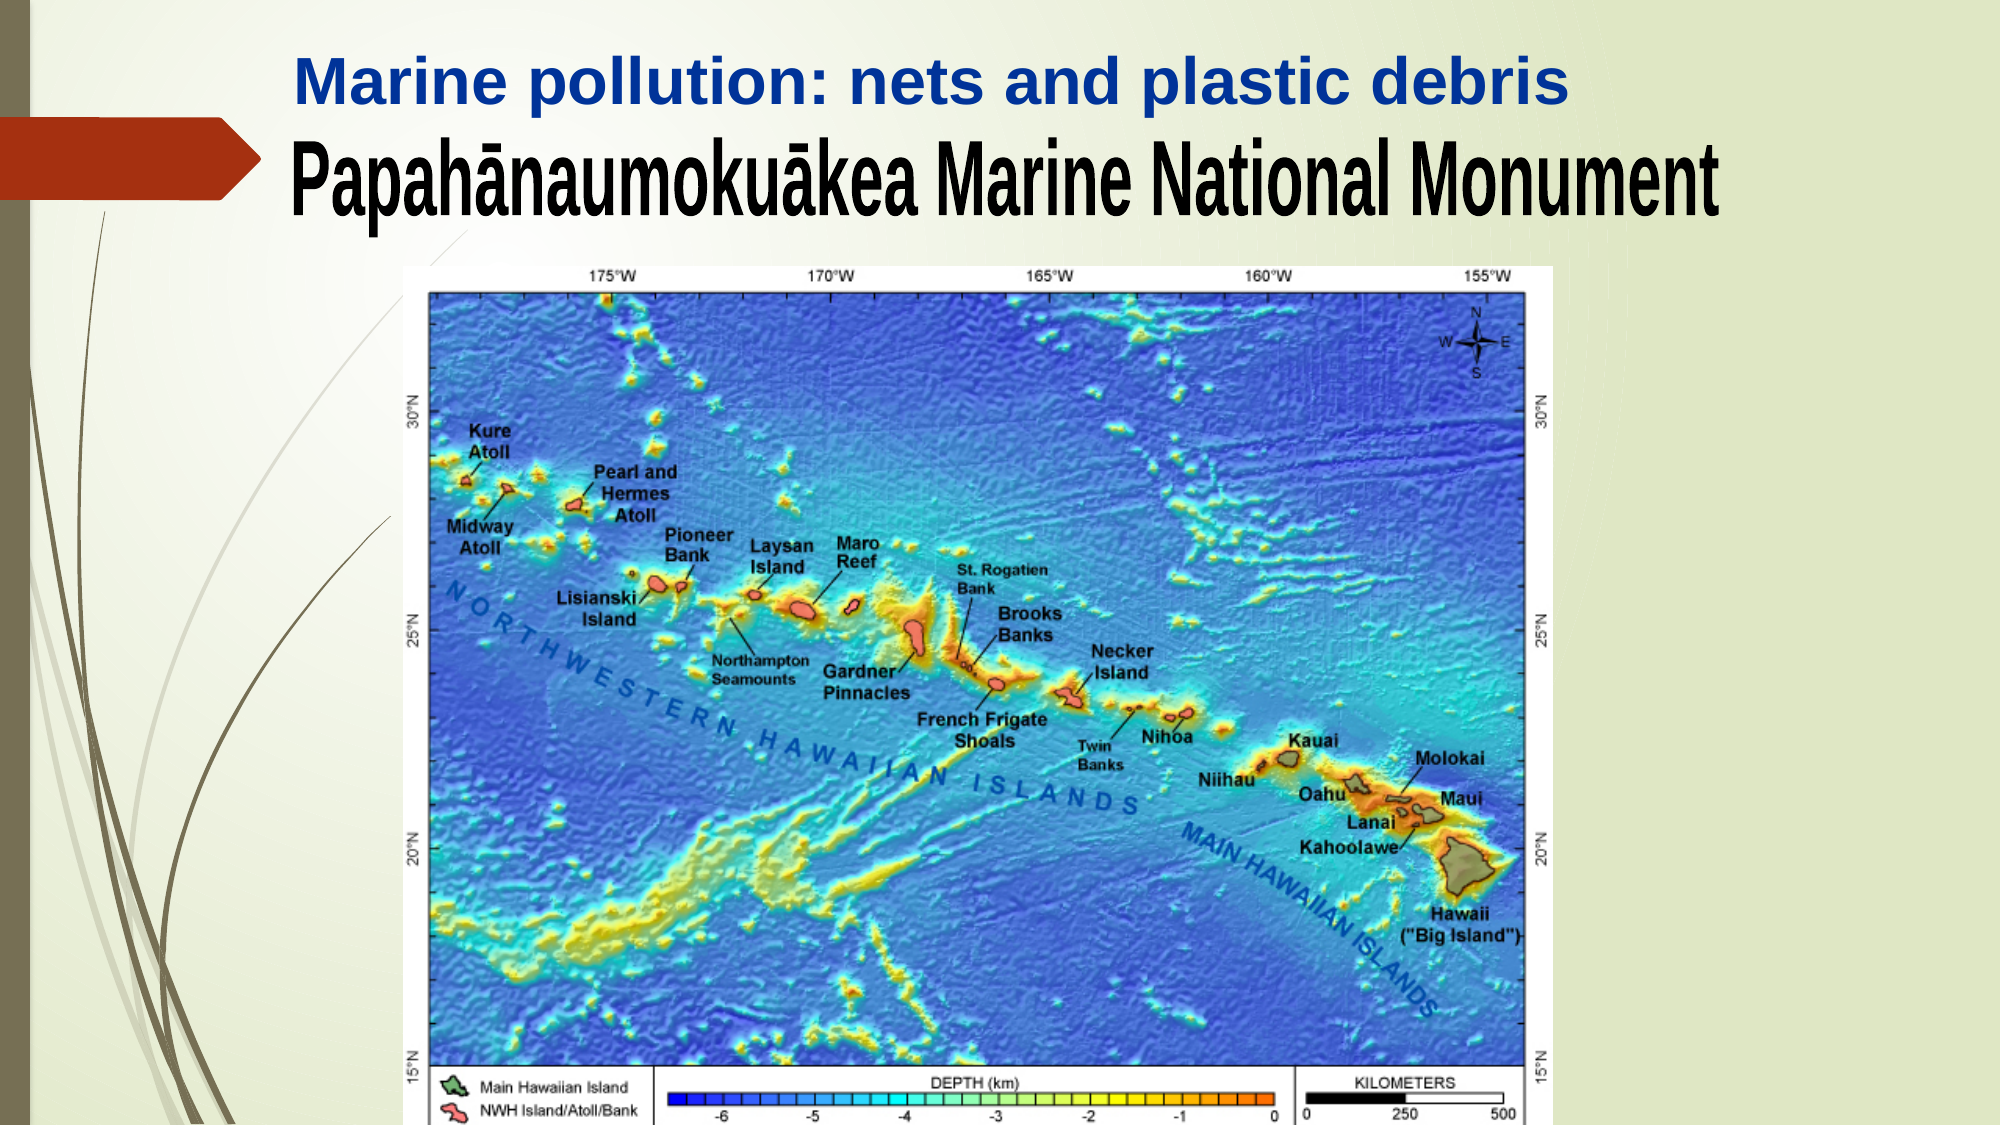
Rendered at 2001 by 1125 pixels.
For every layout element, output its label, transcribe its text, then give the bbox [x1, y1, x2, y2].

picture [403, 265, 1553, 1125]
text_box Marine pollution: nets and plastic debris [293, 29, 1719, 118]
